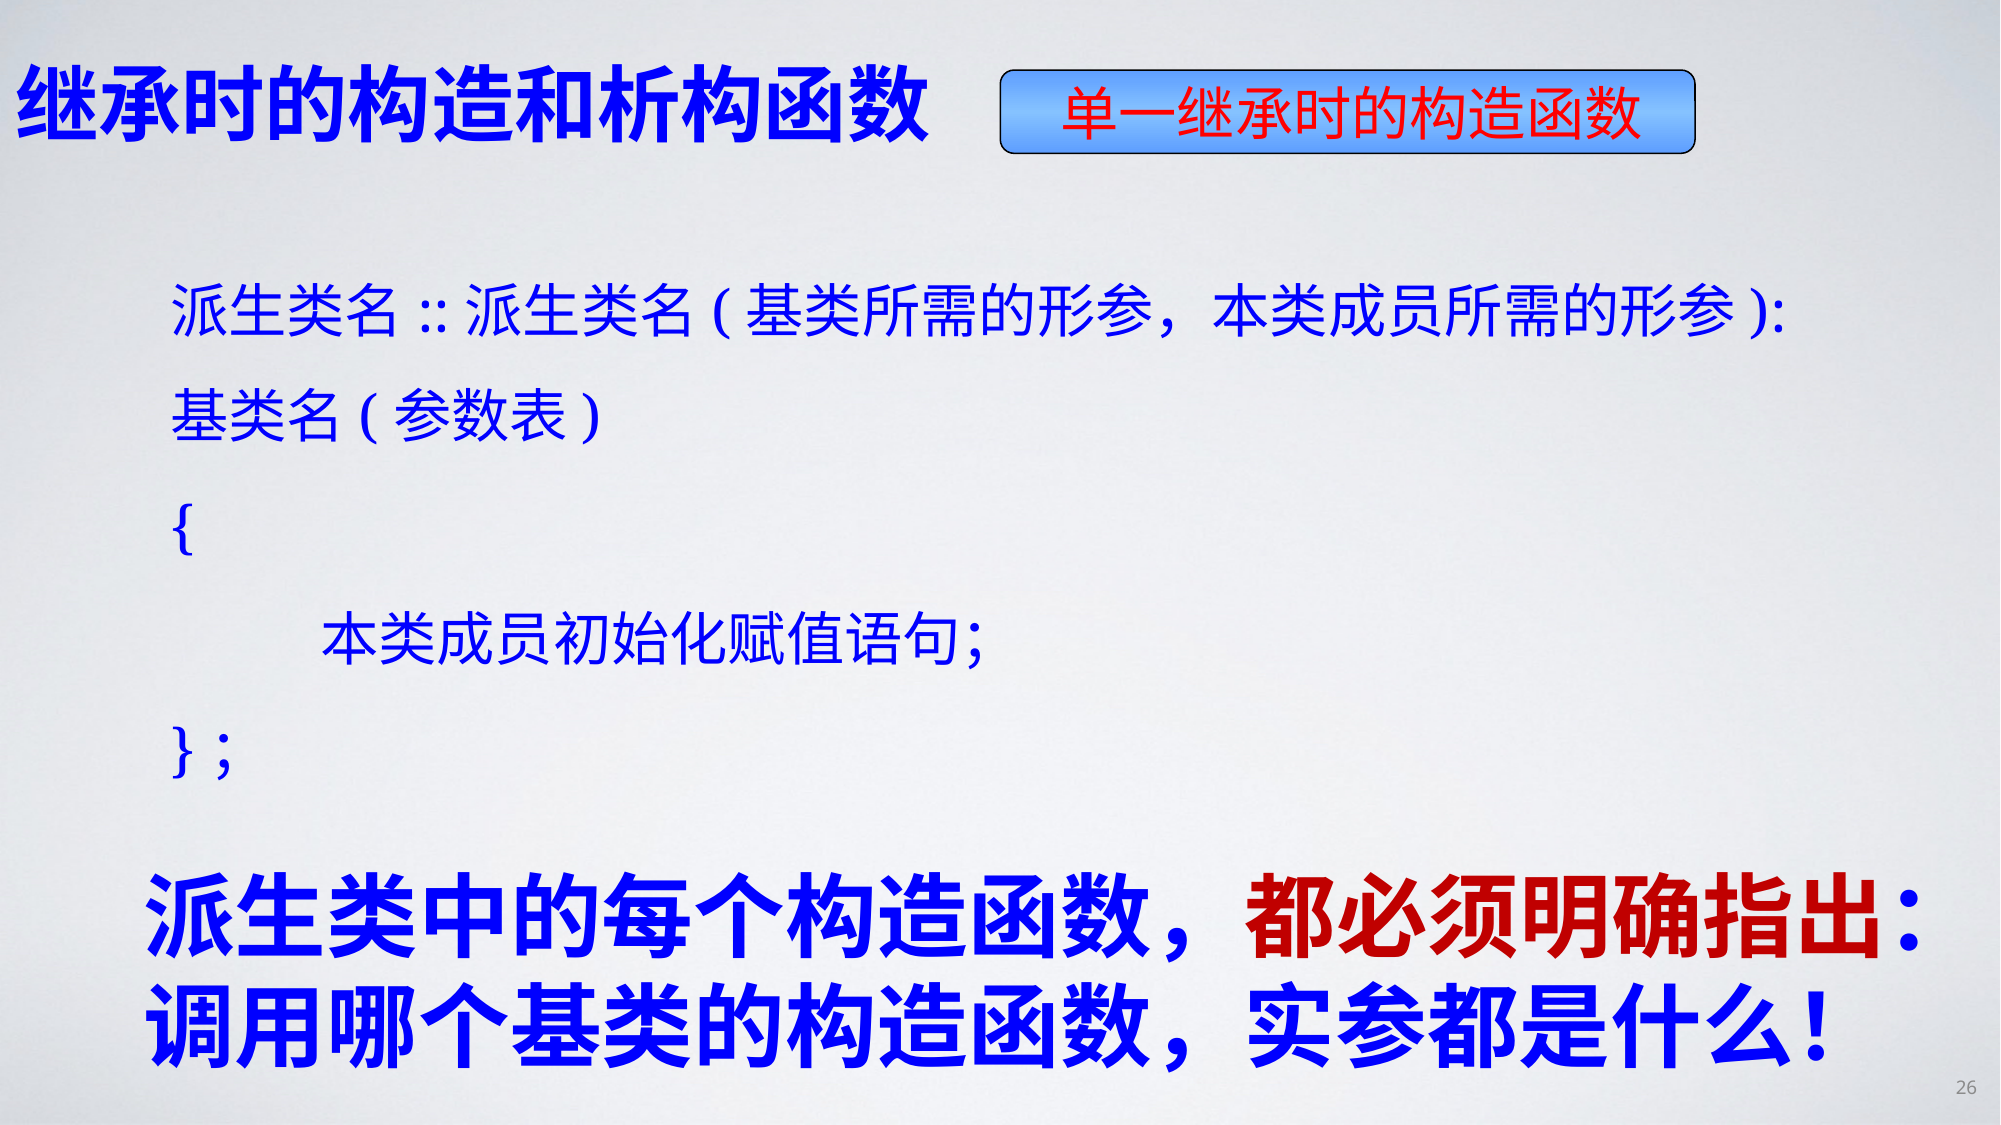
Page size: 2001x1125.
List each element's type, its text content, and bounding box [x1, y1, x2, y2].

title 继承时的构造和析构函数 [0, 0, 1725, 218]
picture [0, 0, 2001, 1125]
list 派生类名::派生类名(基类所需的形参，本类成员所需的形参):基类名(参数表) { 本类成员初始化赋值语句； }； [137, 231, 1863, 851]
slide_number 26 [1933, 1086, 1993, 1119]
text_box 派生类中的每个构造函数，都必须明确指出： 调用哪个基类的构造函数，实参都是什么！ [128, 851, 1994, 1086]
